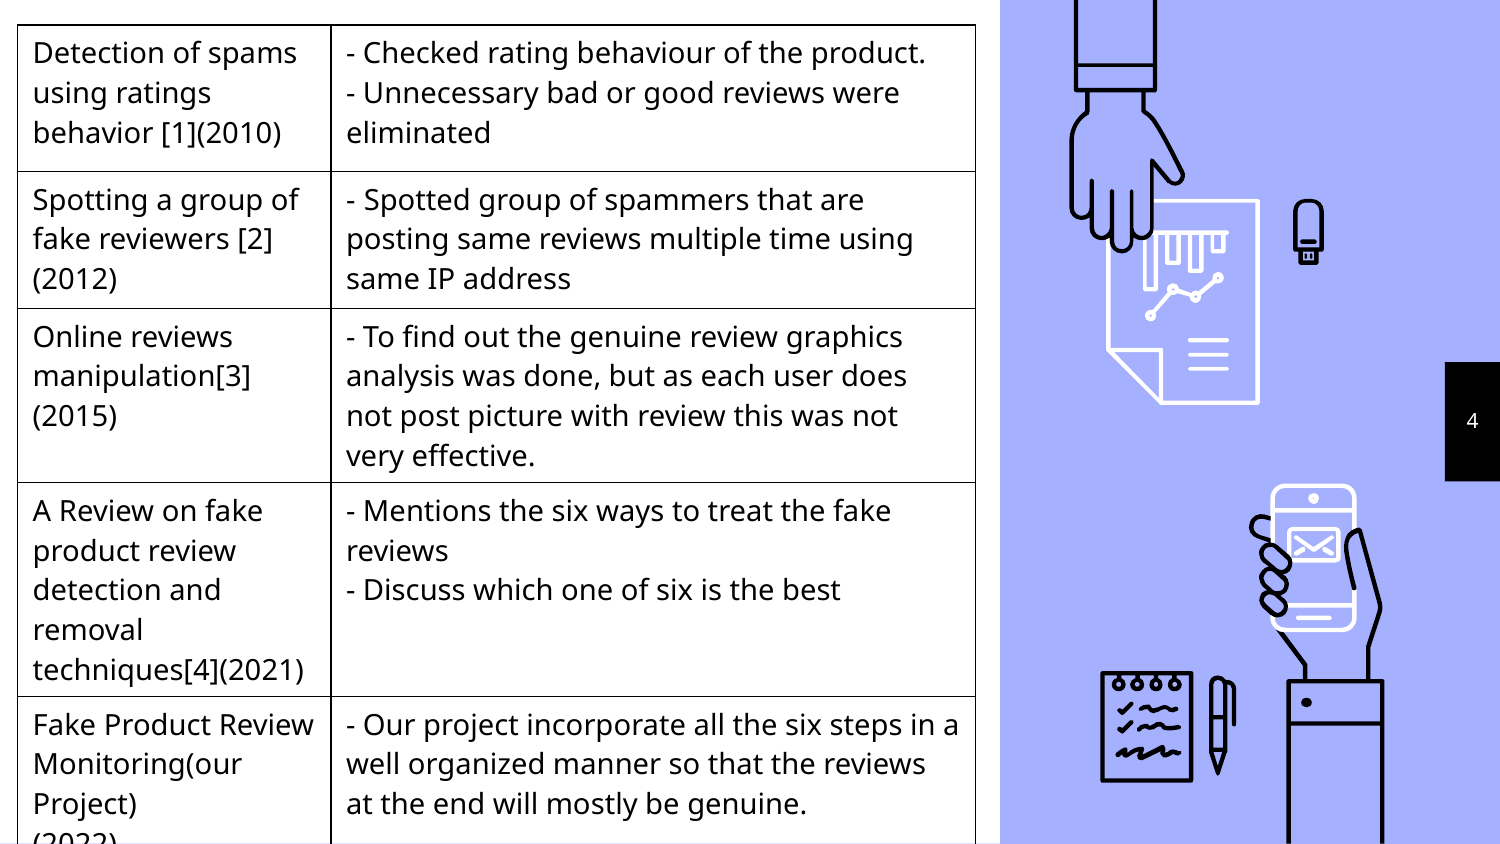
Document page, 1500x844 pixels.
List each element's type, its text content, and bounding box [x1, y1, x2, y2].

table_cell - Spotted group of spammers that are posting same reviews multiple time using same IP address [332, 172, 975, 308]
slide_number 4 [1444, 362, 1500, 482]
table_header Detection of spams using ratings behavior [1](2010) [18, 26, 330, 171]
table_cell - To find out the genuine review graphics analysis was done, but as each user does not post picture with review this was not very effective. [332, 309, 975, 482]
table_cell Online reviews manipulation[3](2015) [18, 309, 330, 482]
table_cell Fake Product Review Monitoring(our Project) (2022) [18, 697, 330, 844]
table_header - Checked rating behaviour of the product. - Unnecessary bad or good reviews were eliminated [332, 26, 975, 171]
table_cell A Review on fake product review detection and removal techniques[4](2021) [18, 483, 330, 696]
table_cell Spotting a group of fake reviewers [2](2012) [18, 172, 330, 308]
table_cell - Our project incorporate all the six steps in a well organized manner so that the reviews at the end will mostly be genuine. [332, 697, 975, 844]
table_cell - Mentions the six ways to treat the fake reviews - Discuss which one of six is the best [332, 483, 975, 696]
